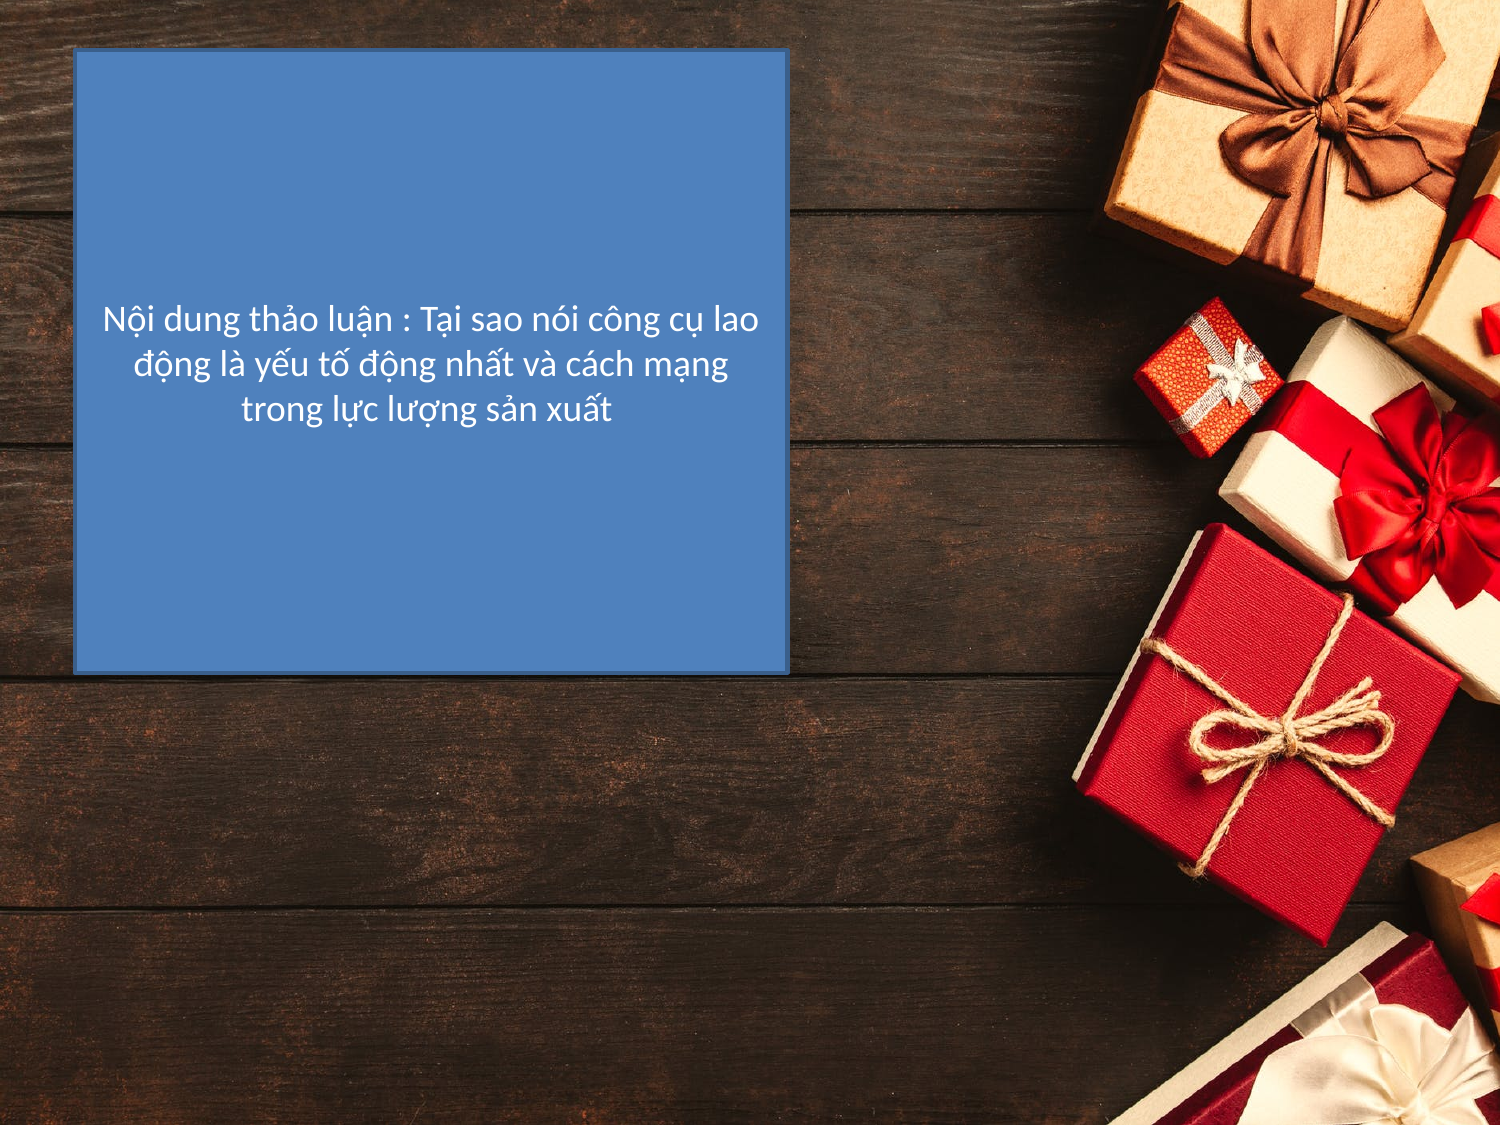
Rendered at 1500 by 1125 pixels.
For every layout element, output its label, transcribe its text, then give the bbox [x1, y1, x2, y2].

text_box Nội dung thảo luận : Tại sao nói công cụ lao động là yếu tố động nhất và cách mạng trong lực lượng sản xuất [73, 48, 790, 675]
picture [0, 0, 1500, 1125]
